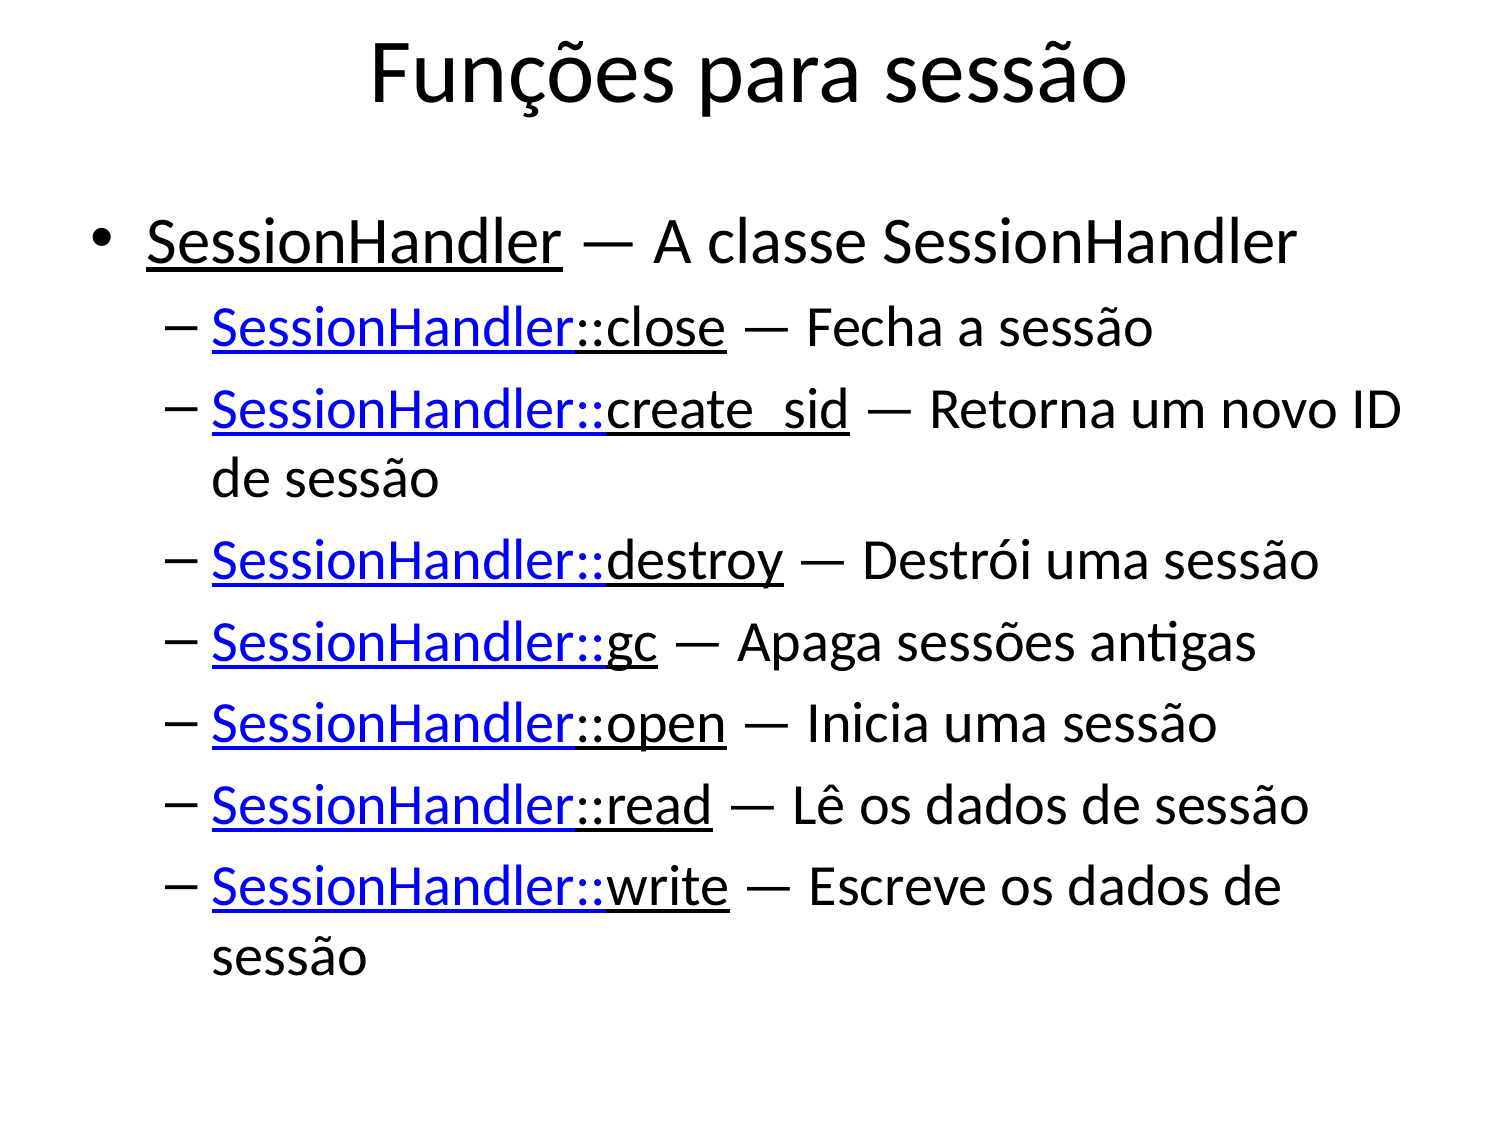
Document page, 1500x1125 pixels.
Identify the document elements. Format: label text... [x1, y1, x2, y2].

list SessionHandler — A classe SessionHandler SessionHandler::close — Fecha a sessão SessionHandler::create_sid — Retorna um novo ID de sessão SessionHandler::destroy — Destrói uma sessão SessionHandler::gc — Apaga sessões antigas SessionHandler::open — Inicia uma sessão SessionHandler::read — Lê os dados de sessão SessionHandler::write — Escreve os dados de sessão [75, 188, 1425, 1125]
title Funções para sessão [75, 0, 1425, 160]
